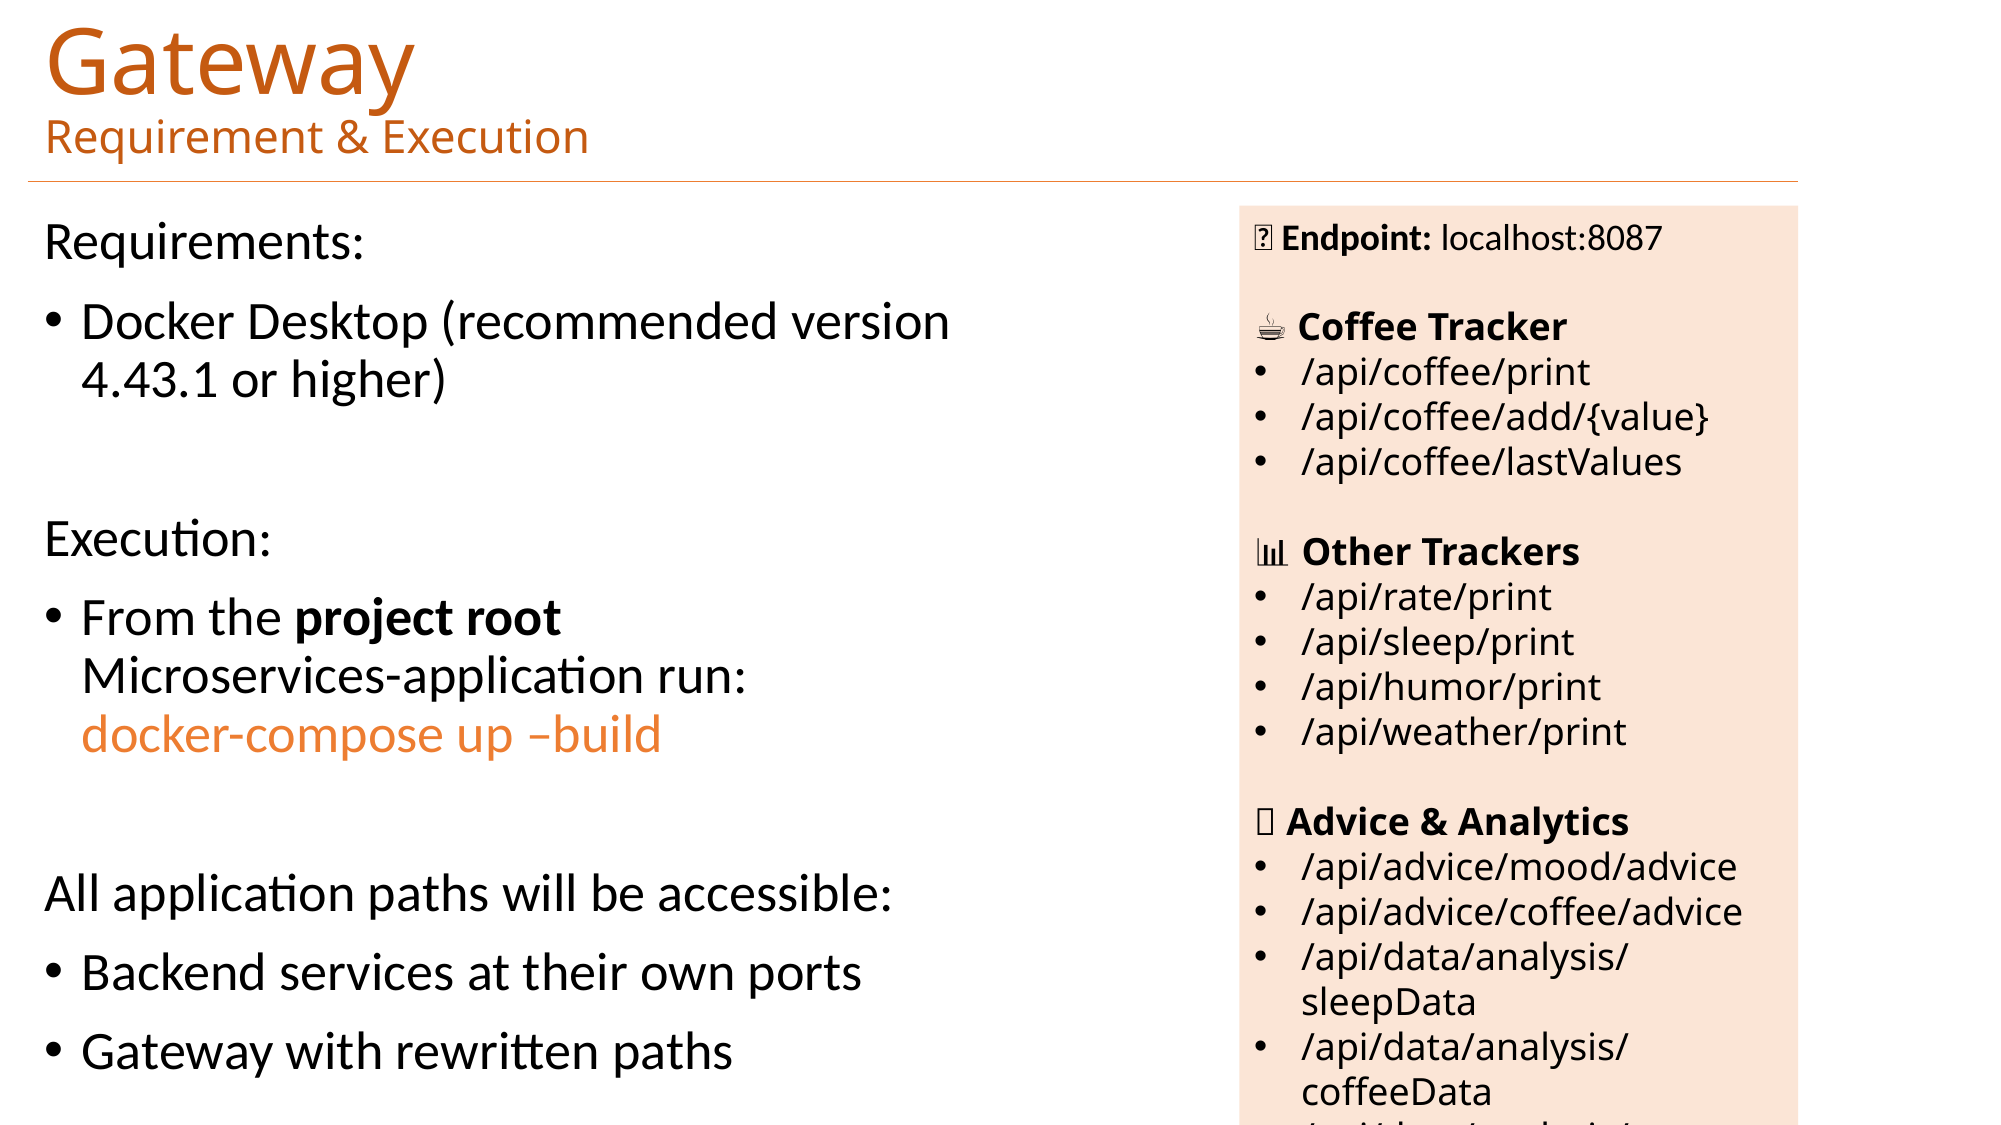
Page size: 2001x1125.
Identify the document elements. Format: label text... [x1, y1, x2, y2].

text_box Gateway Requirement & Execution [29, 0, 1755, 179]
text_box 🌐 Endpoint: localhost:8087 ☕ Coffee Tracker /api/coffee/print /api/coffee/add/{value} /api/coffee/lastValues 📊 Other Trackers /api/rate/print /api/sleep/print /api/humor/print /api/weather/print 💡 Advice & Analytics /api/advice/mood/advice /api/advice/coffee/advice /api/data/analysis/sleepData /api/data/analysis/coffeeData /api/data/analysis/humorData [1239, 205, 1799, 1125]
list Requirements: Docker Desktop (recommended version 4.43.1 or higher) Execution: From the project root Microservices-application run: docker-compose up –build All application paths will be accessible: Backend services at their own ports Gateway with rewritten paths [29, 205, 1029, 920]
